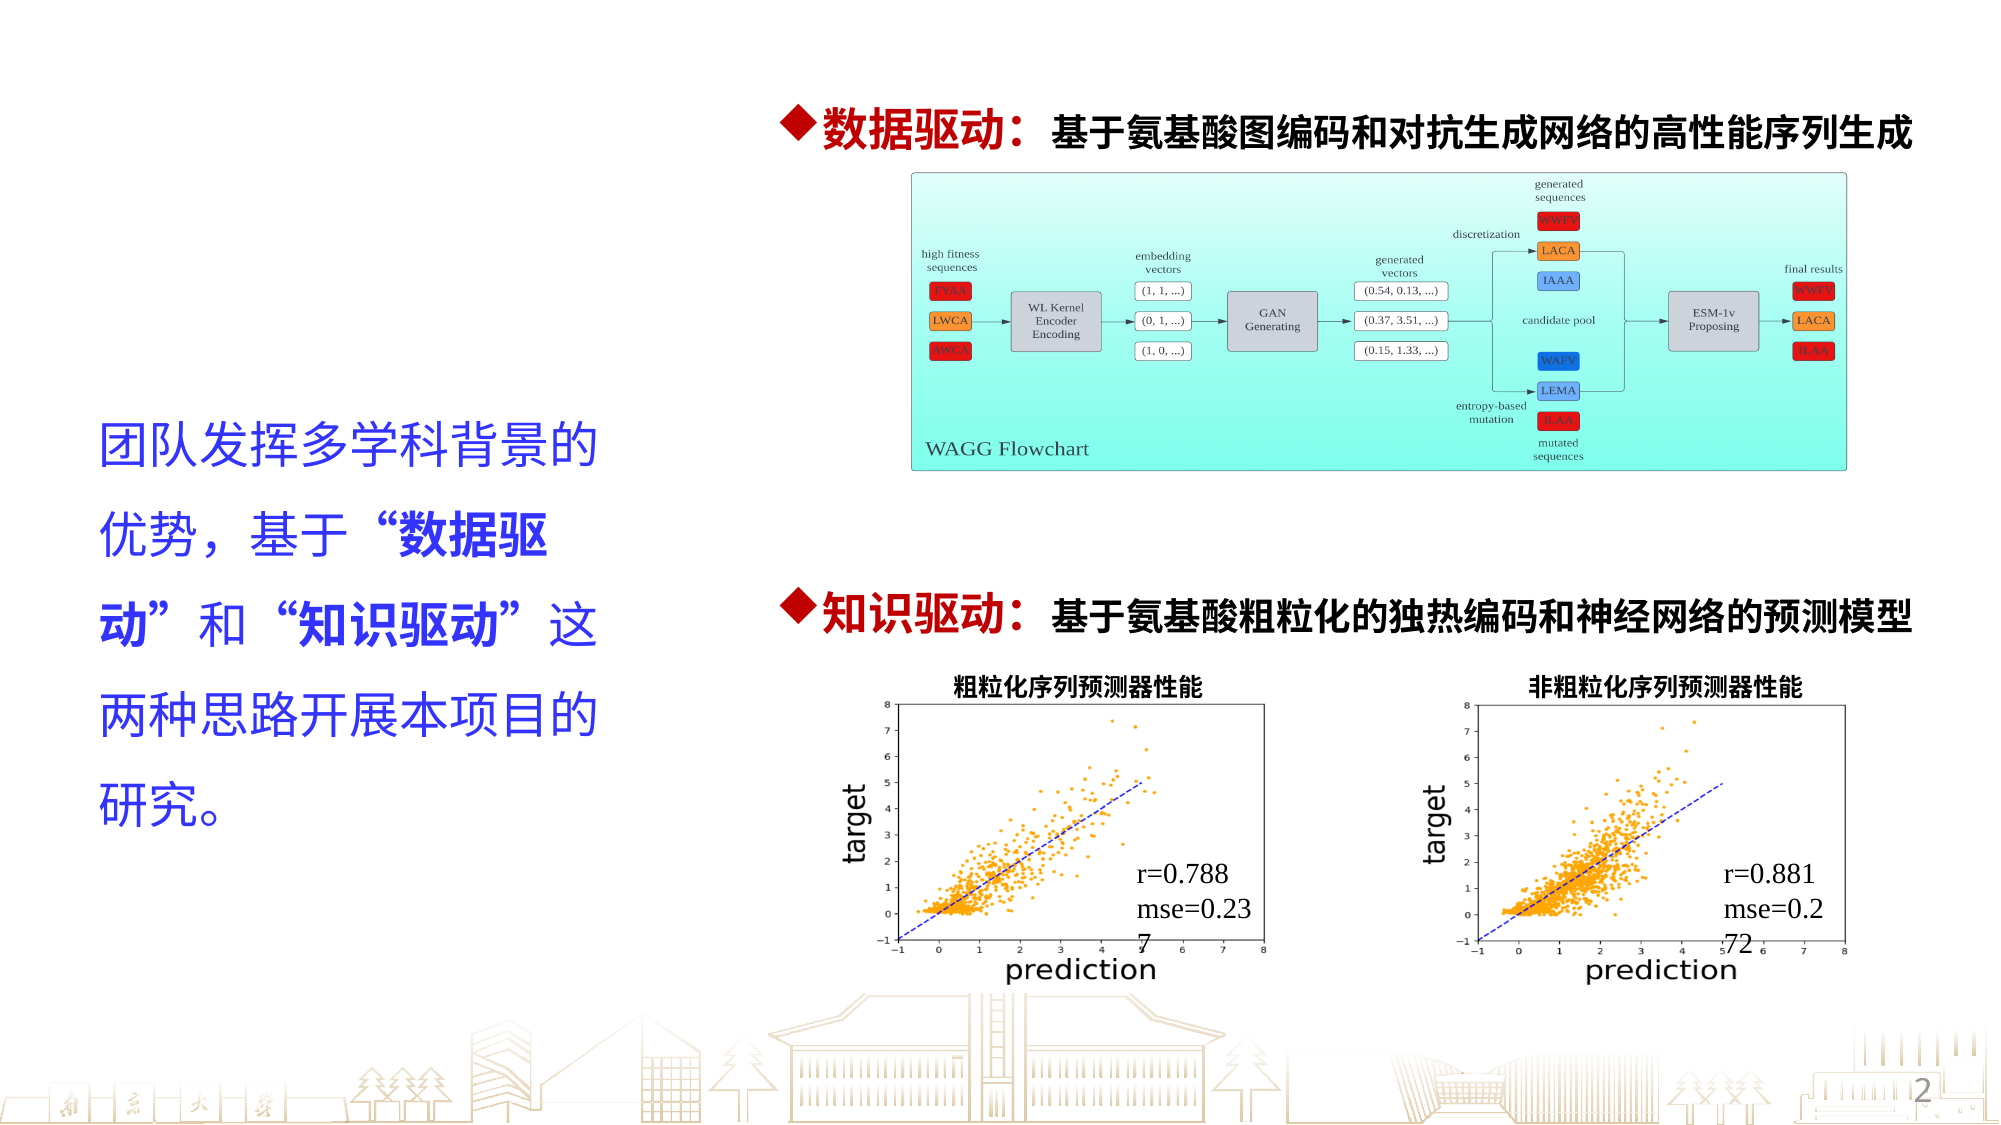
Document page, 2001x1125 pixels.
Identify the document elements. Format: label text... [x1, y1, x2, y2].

text_box 知识驱动：基于氨基酸粗粒化的独热编码和神经网络的预测模型 [761, 577, 1937, 647]
text_box 2 [1504, 1061, 1948, 1114]
picture [1408, 696, 1874, 994]
picture [860, 153, 1904, 498]
text_box 粗粒化序列预测器性能 [938, 664, 1223, 696]
text_box 数据驱动：基于氨基酸图编码和对抗生成网络的高性能序列生成 [761, 93, 1937, 164]
text_box 团队发挥多学科背景的优势，基于“数据驱动”和“知识驱动”这两种思路开展本项目的研究。 [84, 376, 636, 842]
picture [827, 696, 1300, 993]
text_box 非粗粒化序列预测器性能 [1513, 663, 1843, 696]
